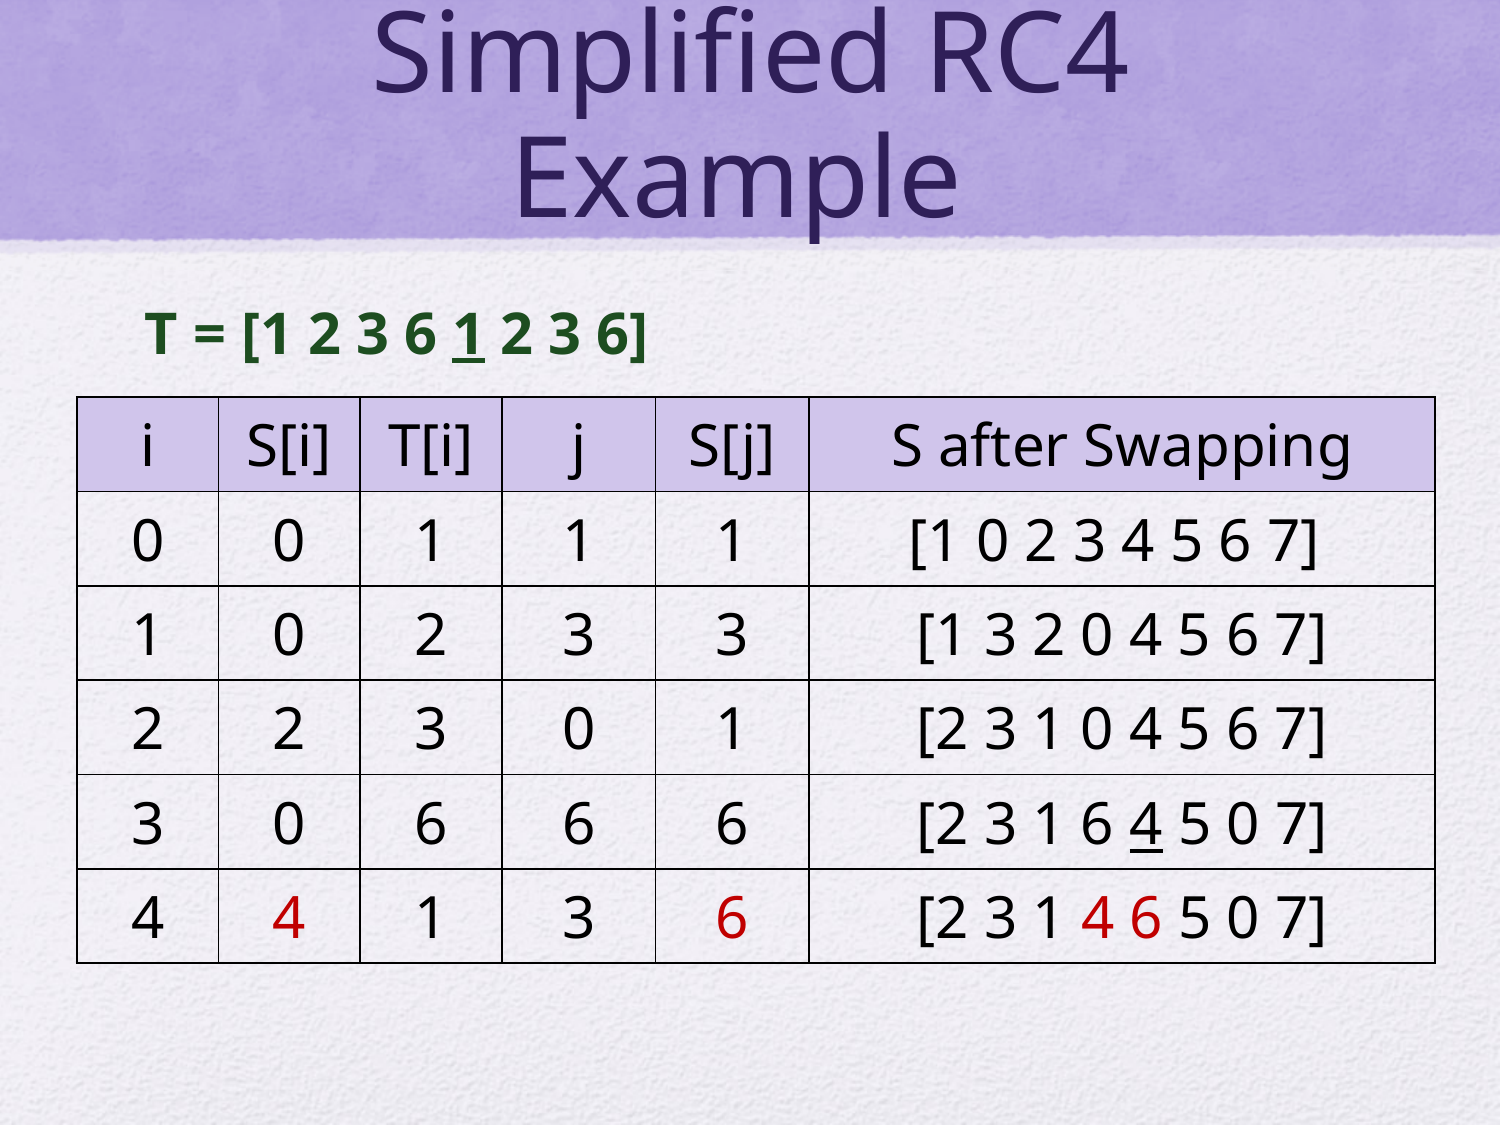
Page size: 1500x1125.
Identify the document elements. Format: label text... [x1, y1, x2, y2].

table_cell 0 [219, 775, 359, 868]
table_cell 4 [78, 870, 218, 962]
table_cell 1 [361, 492, 501, 585]
table_cell 2 [219, 681, 359, 774]
table_cell [1 0 2 3 4 5 6 7] [810, 492, 1434, 585]
title Simplified RC4 Example [129, 0, 1373, 231]
table_cell 6 [656, 775, 808, 868]
table_cell 3 [656, 587, 808, 679]
table_cell 2 [361, 587, 501, 679]
table_header S after Swapping [810, 398, 1434, 491]
table_cell 6 [656, 870, 808, 962]
table_header T[i] [361, 398, 501, 491]
table_cell 1 [361, 870, 501, 962]
table_cell 1 [656, 492, 808, 585]
table_cell [1 3 2 0 4 5 6 7] [810, 587, 1434, 679]
table_header j [503, 398, 655, 491]
table_cell 6 [503, 775, 655, 868]
table_header S[i] [219, 398, 359, 491]
table_cell 0 [219, 492, 359, 585]
table_cell 3 [503, 587, 655, 679]
table_cell 1 [503, 492, 655, 585]
table_header i [78, 398, 218, 491]
table_header S[j] [656, 398, 808, 491]
table_cell 3 [361, 681, 501, 774]
table_cell 6 [361, 775, 501, 868]
table_cell 0 [503, 681, 655, 774]
table_cell 0 [219, 587, 359, 679]
table_cell 1 [656, 681, 808, 774]
table_cell [2 3 1 4 6 5 0 7] [810, 870, 1434, 962]
table_cell 2 [78, 681, 218, 774]
table_cell 3 [503, 870, 655, 962]
picture [0, 225, 1500, 1125]
list T = [1 2 3 6 1 2 3 6] [129, 288, 1373, 374]
table_cell [2 3 1 6 4 5 0 7] [810, 775, 1434, 868]
table_cell [2 3 1 0 4 5 6 7] [810, 681, 1434, 774]
table_cell 4 [219, 870, 359, 962]
table_cell 0 [78, 492, 218, 585]
table_cell 3 [78, 775, 218, 868]
table_cell 1 [78, 587, 218, 679]
